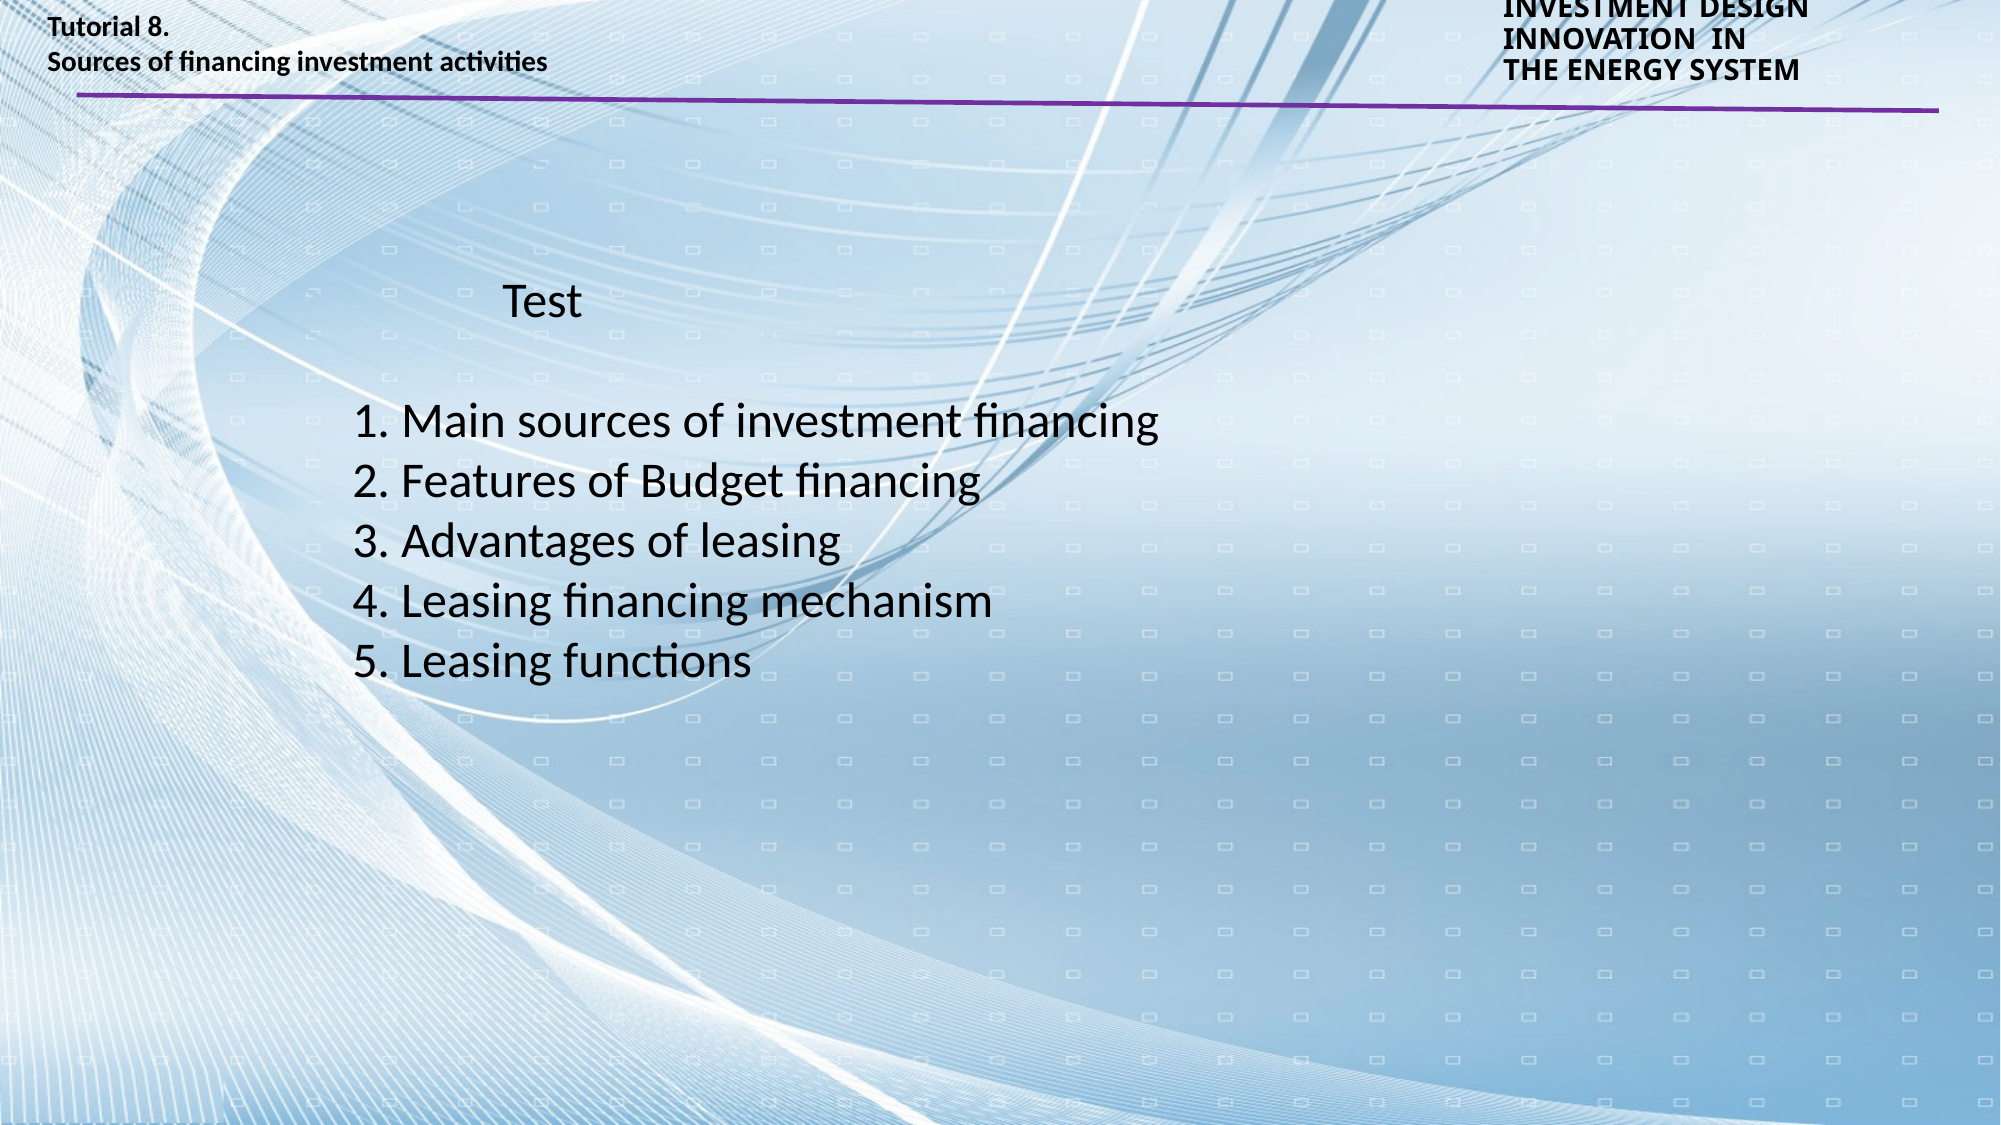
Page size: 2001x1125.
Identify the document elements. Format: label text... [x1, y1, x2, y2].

picture [0, 0, 2001, 1125]
text_box INVESTMENT DESIGN INNOVATION IN THE ENERGY SYSTEM [1488, 26, 1986, 95]
text_box Tutorial 8. Sources of financing investment activities [32, 0, 1070, 85]
text_box Test 1. Main sources of investment financing 2. Features of Budget financing 3. Advantages of leasing 4. Leasing financing mechanism 5. Leasing functions [337, 259, 1444, 695]
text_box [76, 94, 1939, 111]
